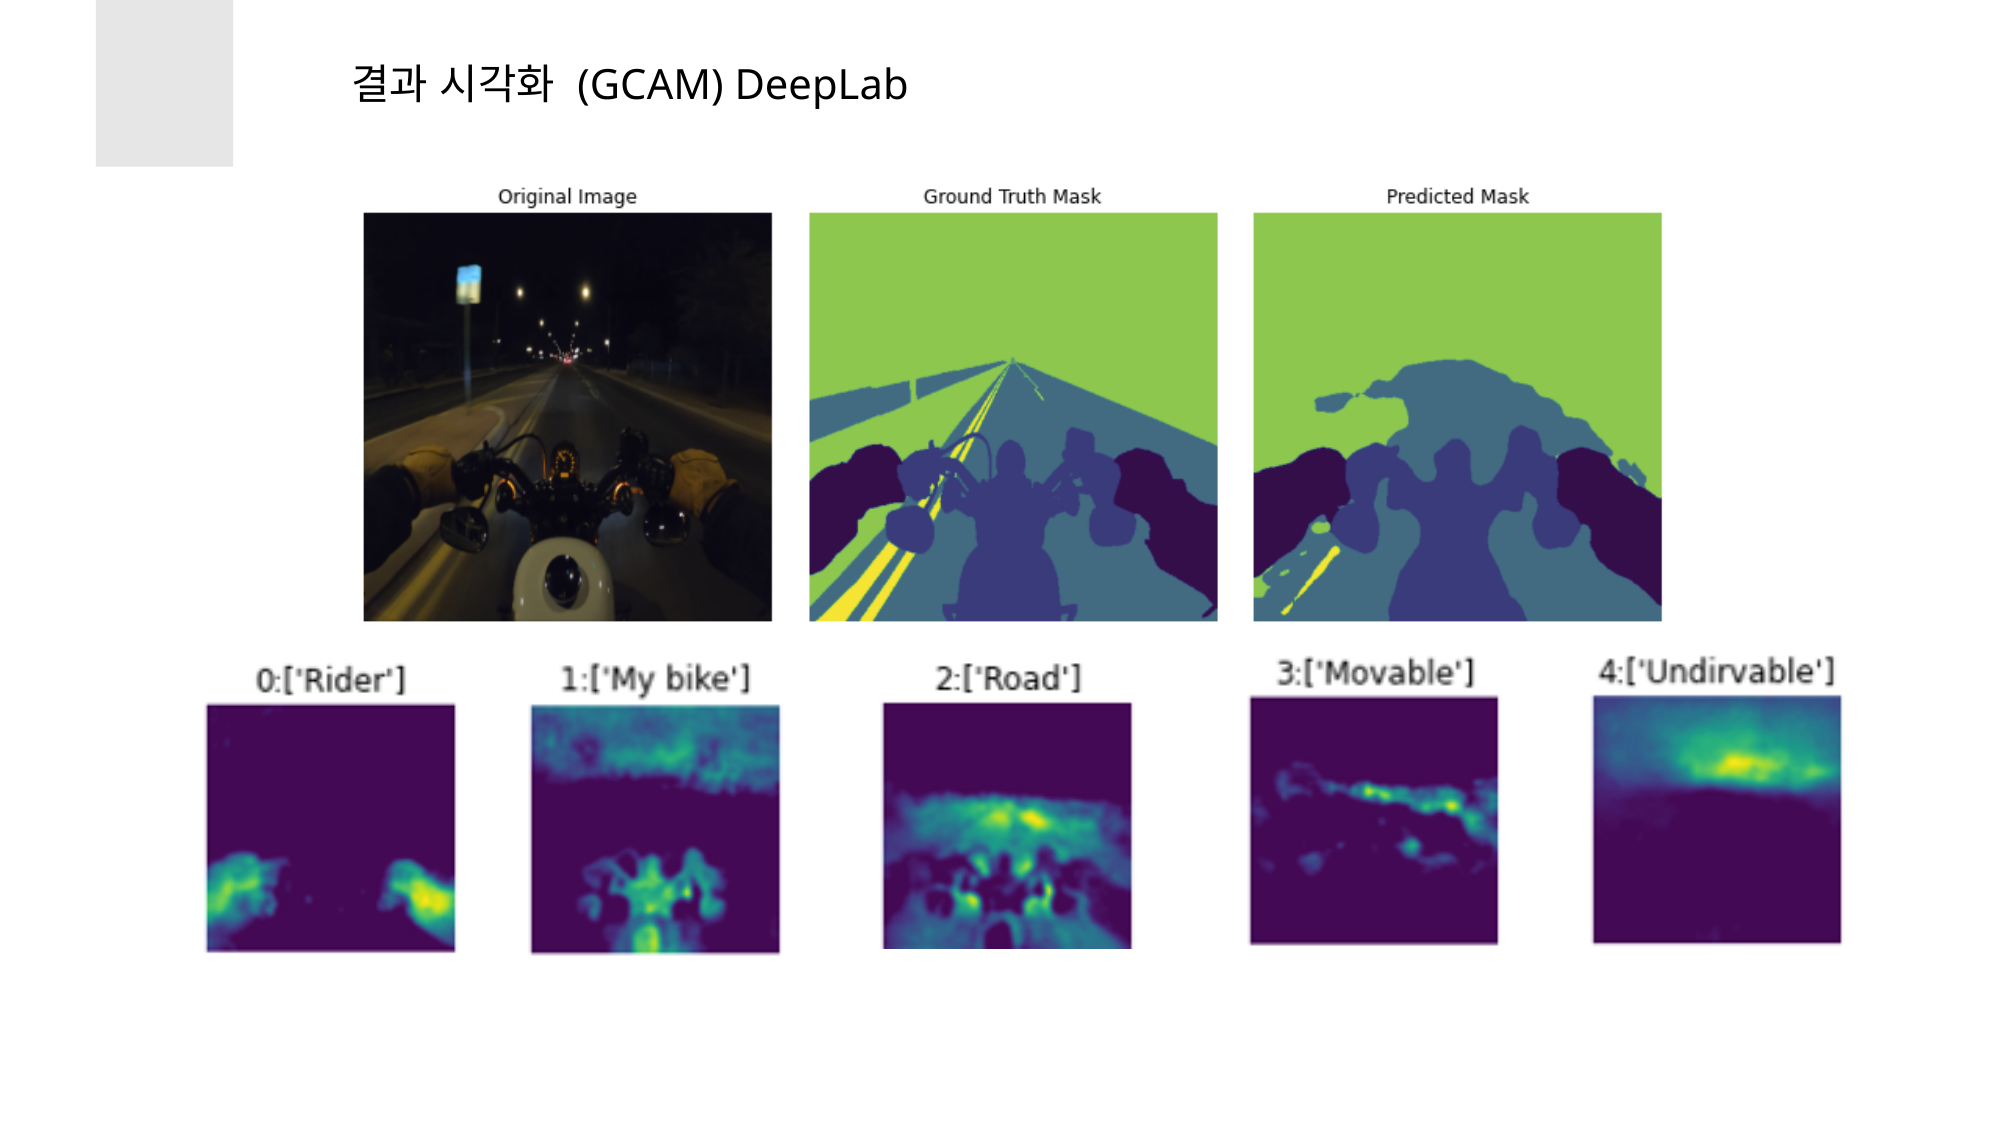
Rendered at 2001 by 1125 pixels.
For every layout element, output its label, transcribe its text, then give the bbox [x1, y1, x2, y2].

picture [874, 649, 1140, 949]
text_box [95, 0, 234, 168]
picture [174, 641, 487, 974]
picture [1241, 639, 1509, 959]
picture [339, 163, 1684, 631]
text_box 결과 시각화 (GCAM) DeepLab [260, 50, 1000, 116]
picture [522, 651, 796, 969]
picture [1584, 652, 1860, 949]
